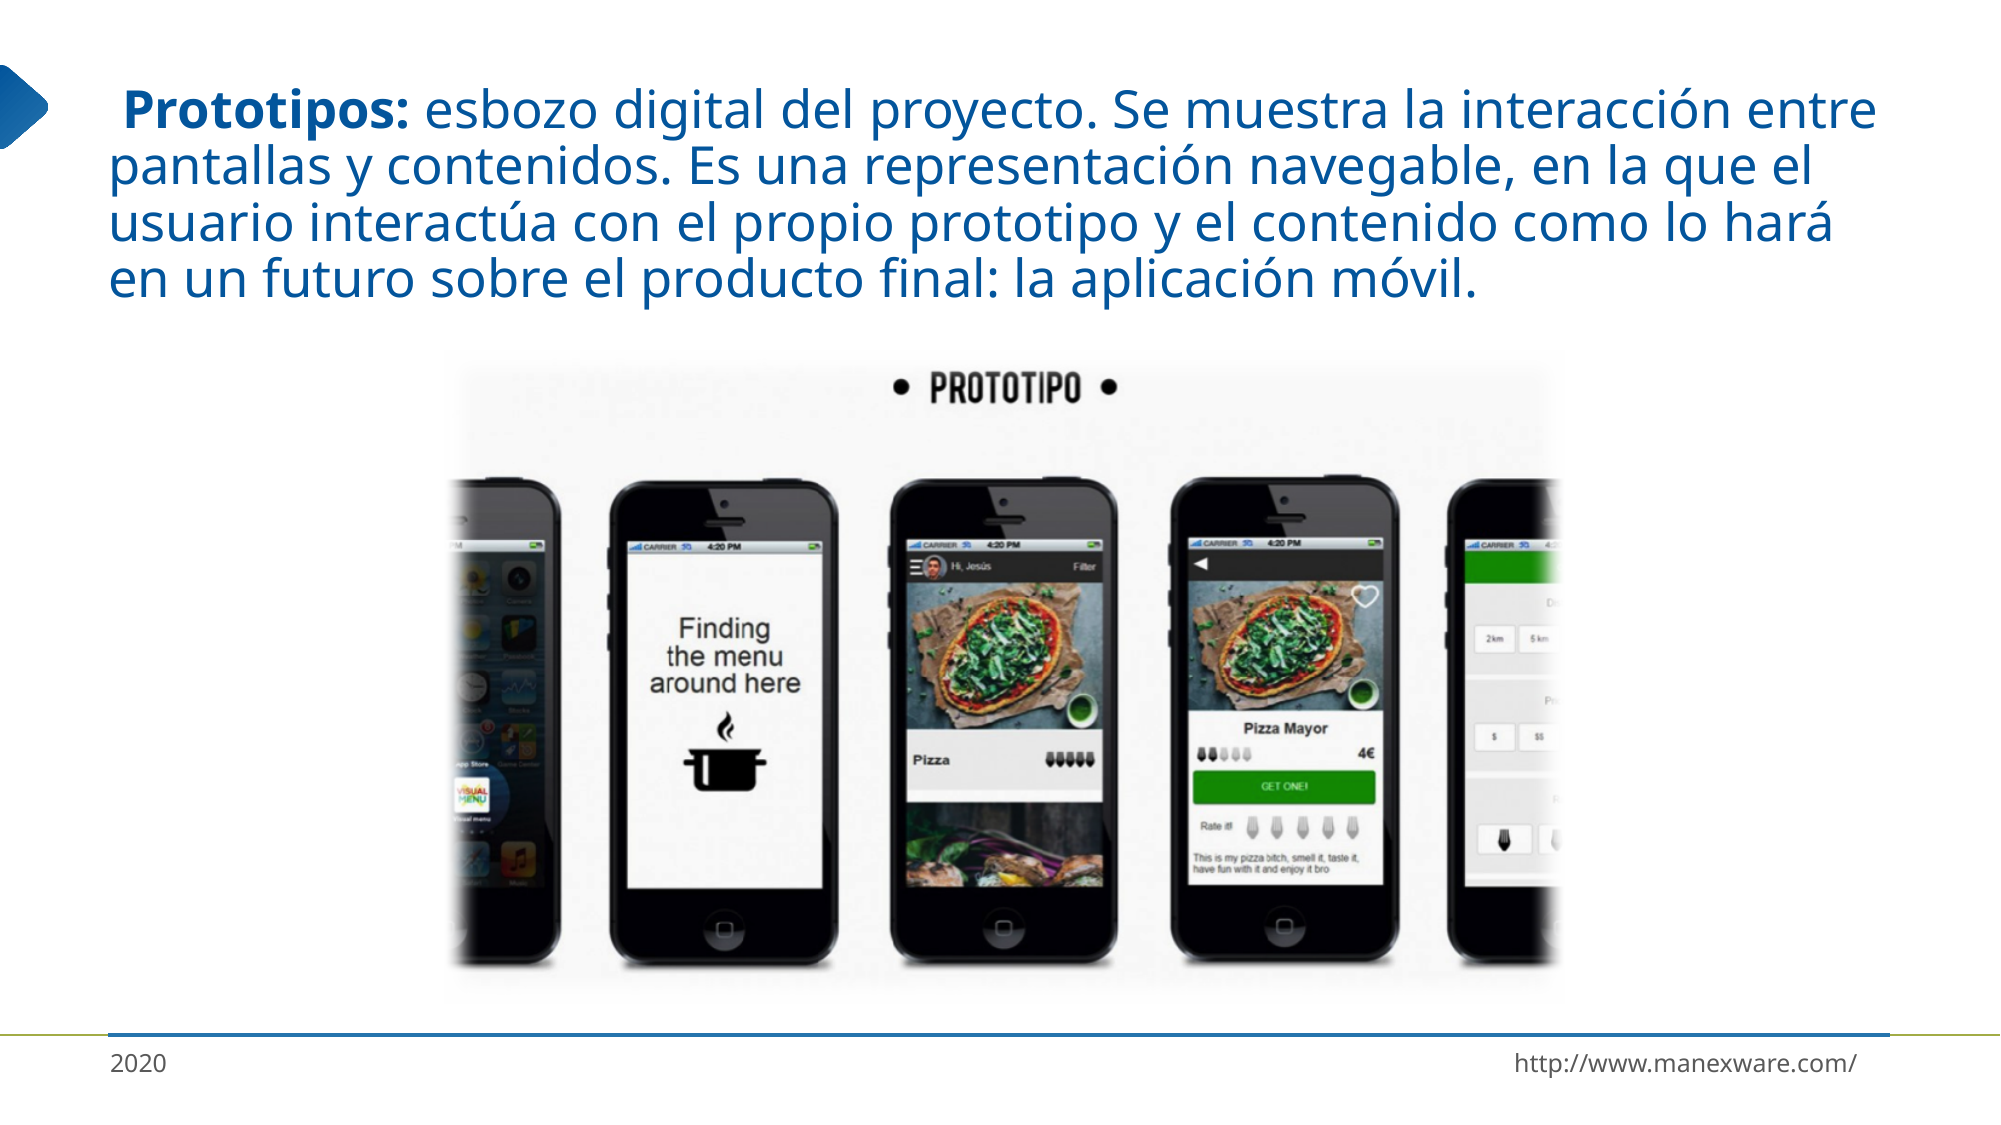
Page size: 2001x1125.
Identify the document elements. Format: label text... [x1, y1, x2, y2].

title Prototipos: esbozo digital del proyecto. Se muestra la interacción entre pantallas y contenidos. Es una representación navegable, en la que el usuario interactúa con el propio prototipo y el contenido como lo hará en un futuro sobre el producto final: la aplicación móvil. [108, 59, 1903, 333]
picture [444, 350, 1567, 1004]
